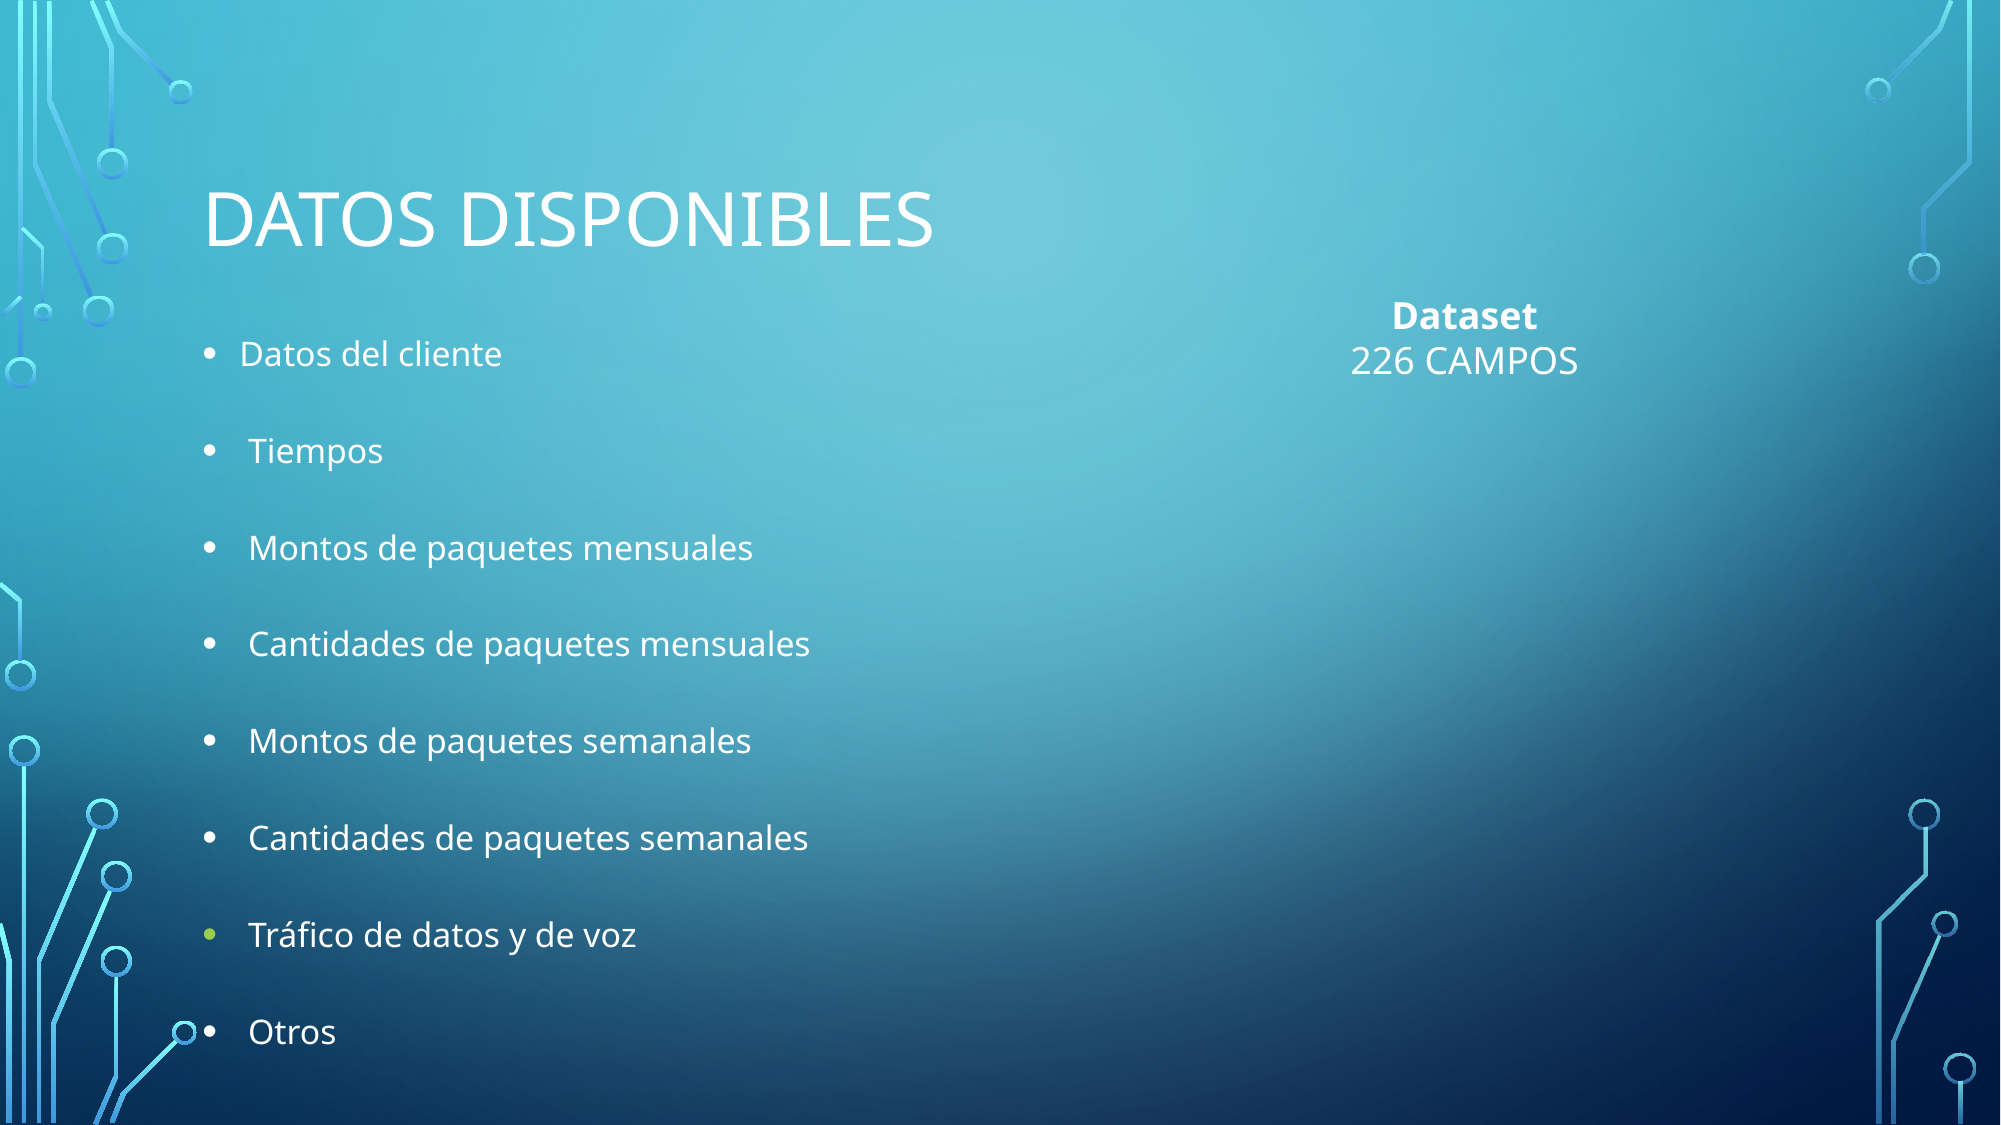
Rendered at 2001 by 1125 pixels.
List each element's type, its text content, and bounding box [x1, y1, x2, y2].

title Datos disponibles [187, 101, 1813, 344]
text_box Dataset 226 CAMPOS [1277, 284, 1653, 390]
list Datos del cliente Tiempos Montos de paquetes mensuales Cantidades de paquetes mensuales Montos de paquetes semanales Cantidades de paquetes semanales Tráfico de datos y de voz Otros [187, 285, 870, 1078]
